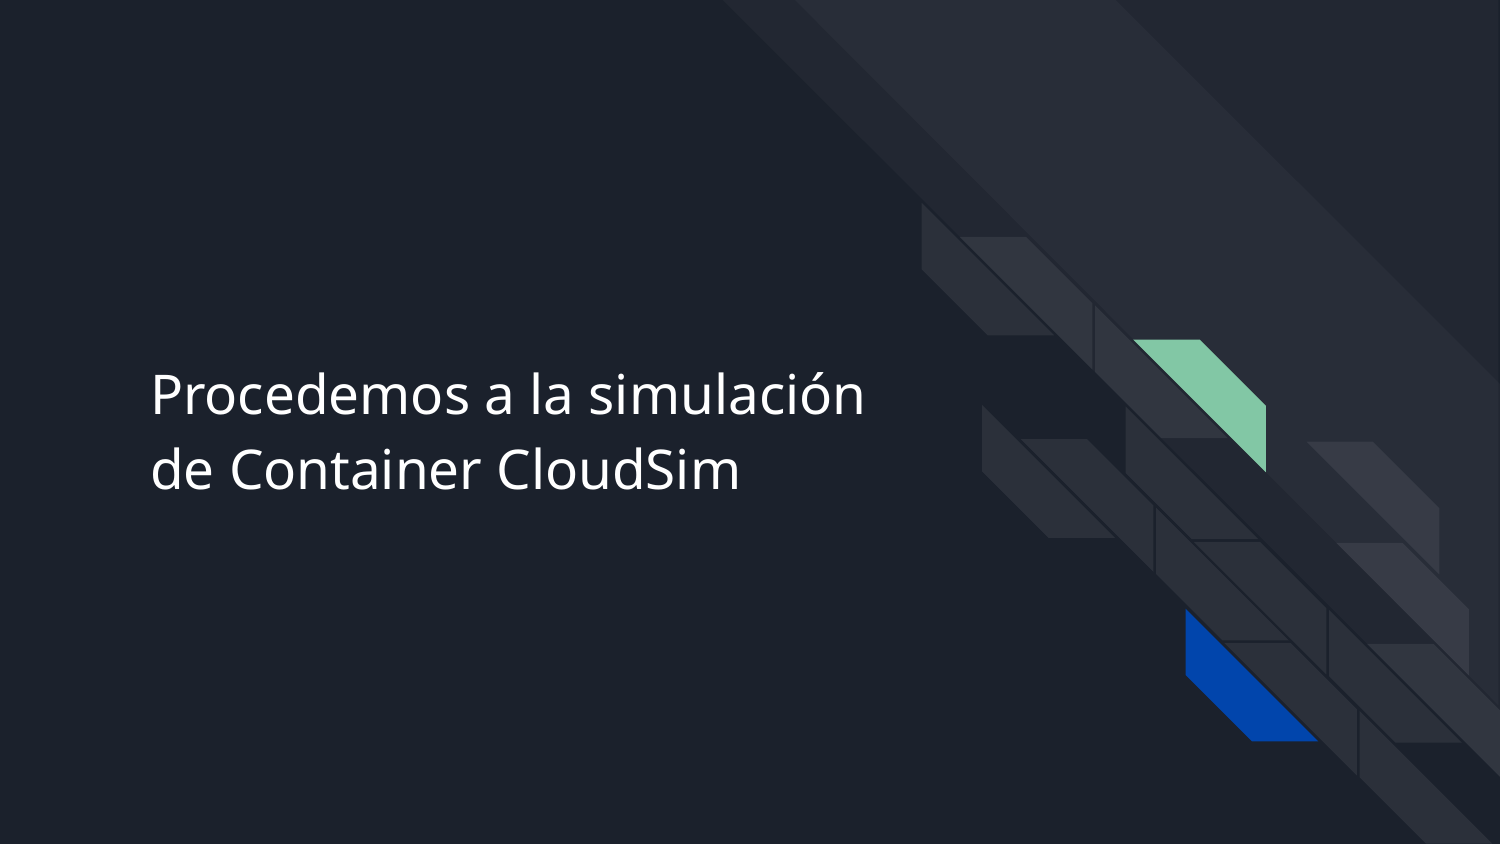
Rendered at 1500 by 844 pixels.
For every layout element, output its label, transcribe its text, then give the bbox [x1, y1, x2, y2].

title Procedemos a la simulación de Container CloudSim [135, 336, 888, 526]
